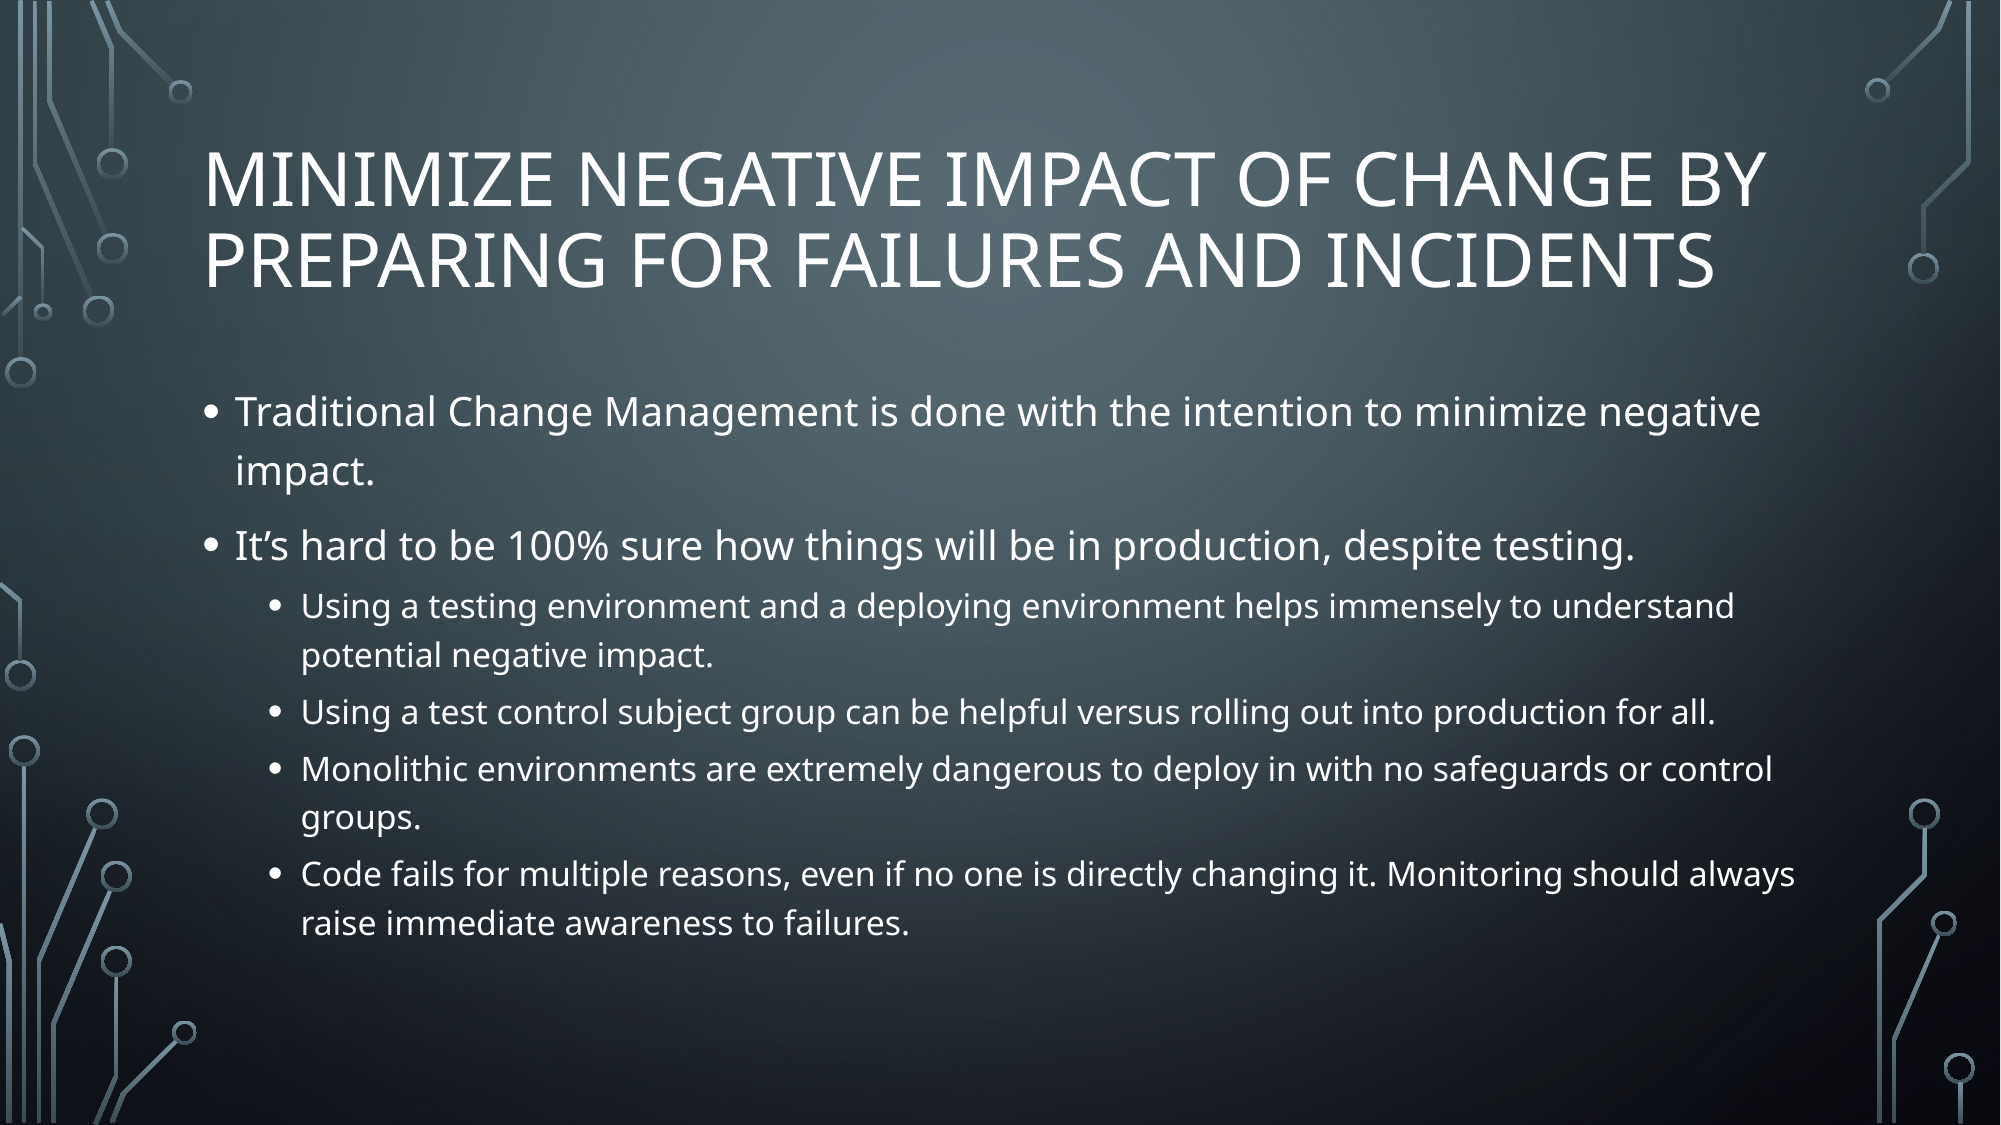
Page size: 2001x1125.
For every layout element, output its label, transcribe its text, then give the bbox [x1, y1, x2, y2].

list Traditional Change Management is done with the intention to minimize negative impact. It’s hard to be 100% sure how things will be in production, despite testing. Using a testing environment and a deploying environment helps immensely to understand potential negative impact. Using a test control subject group can be helpful versus rolling out into production for all. Monolithic environments are extremely dangerous to deploy in with no safeguards or control groups. Code fails for multiple reasons, even if no one is directly changing it. Monitoring should always raise immediate awareness to failures. [187, 369, 1813, 950]
title Minimize negative impact of change by preparing for failures and incidents [187, 101, 1813, 344]
